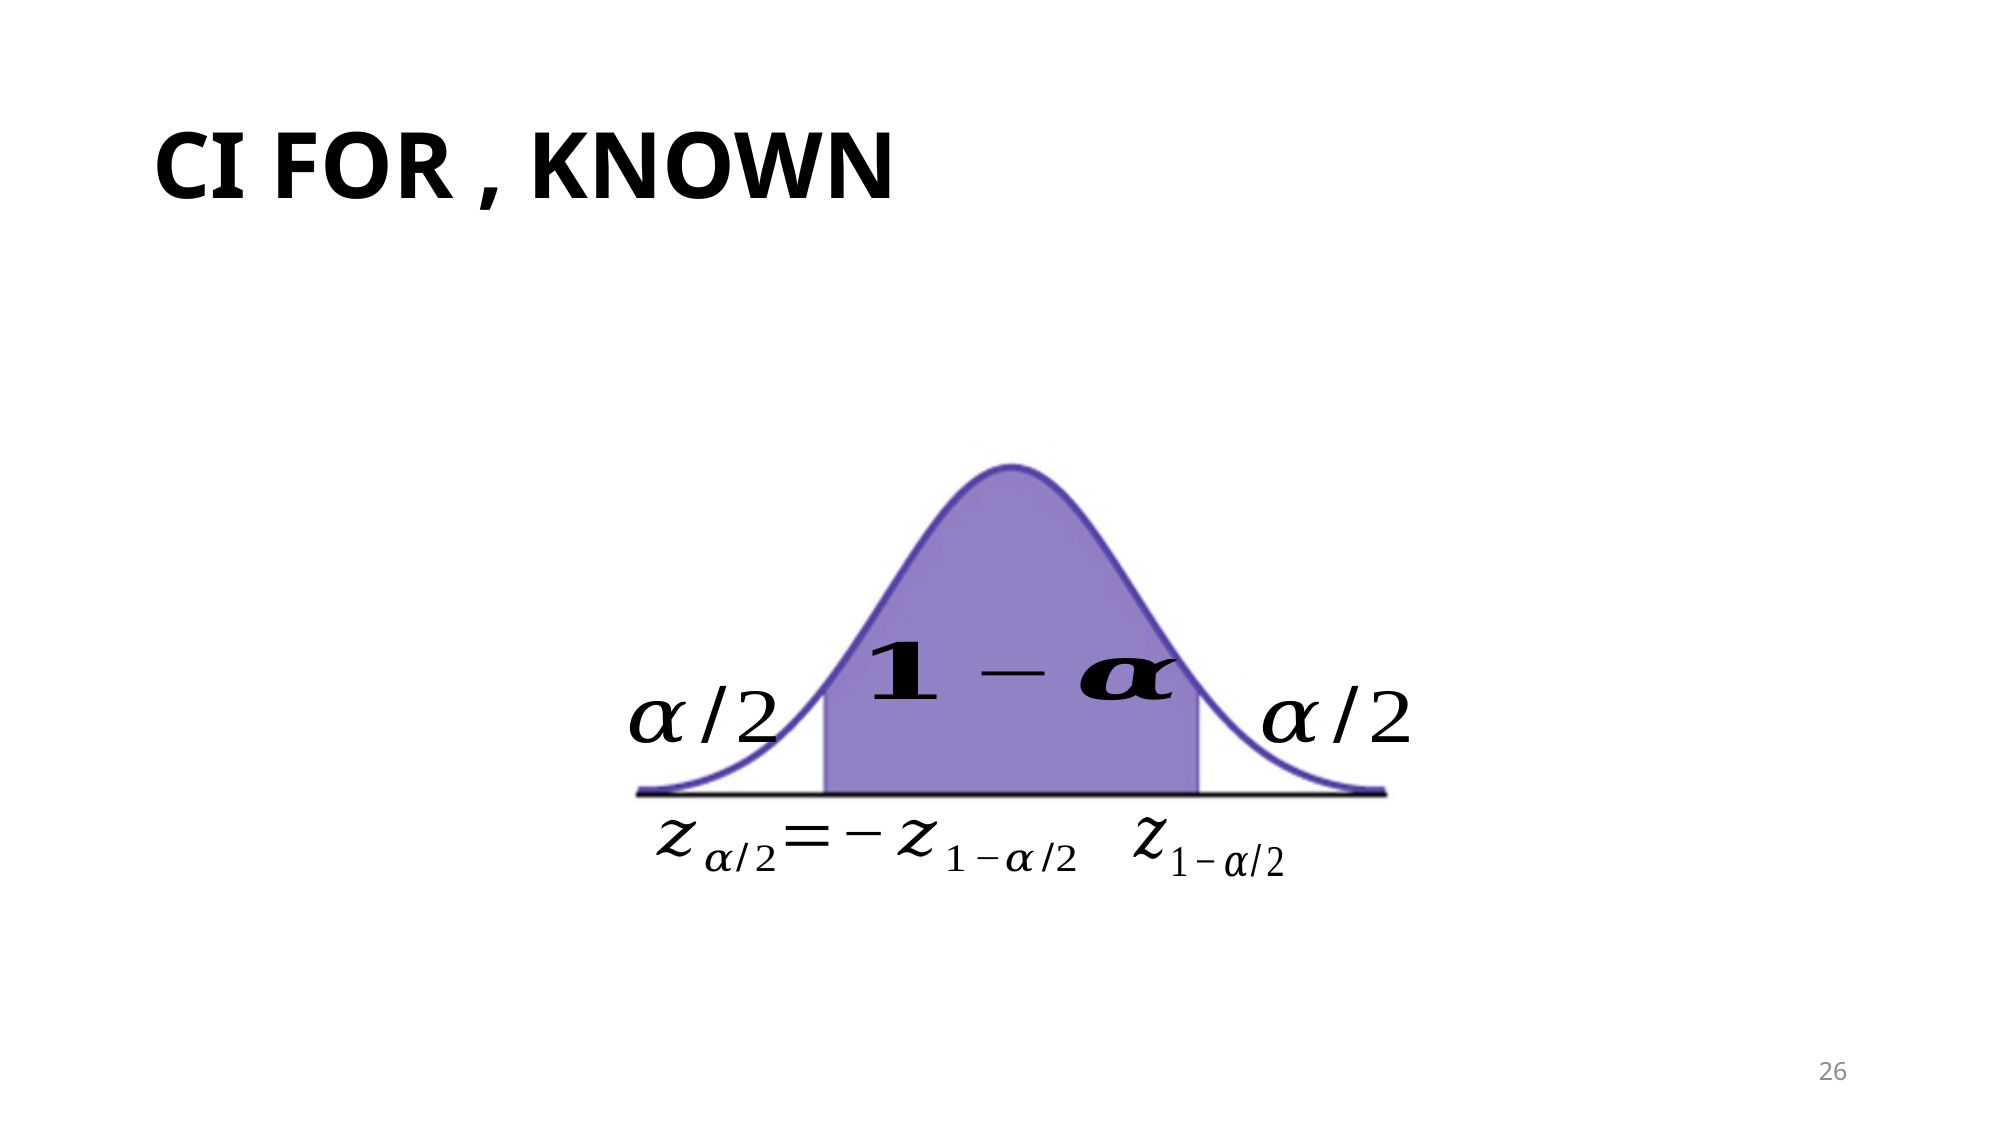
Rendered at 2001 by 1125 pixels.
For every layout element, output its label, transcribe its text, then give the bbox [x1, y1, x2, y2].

picture [619, 434, 1396, 830]
slide_number 26 [1412, 1042, 1863, 1103]
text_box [626, 674, 1413, 761]
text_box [652, 793, 1285, 886]
